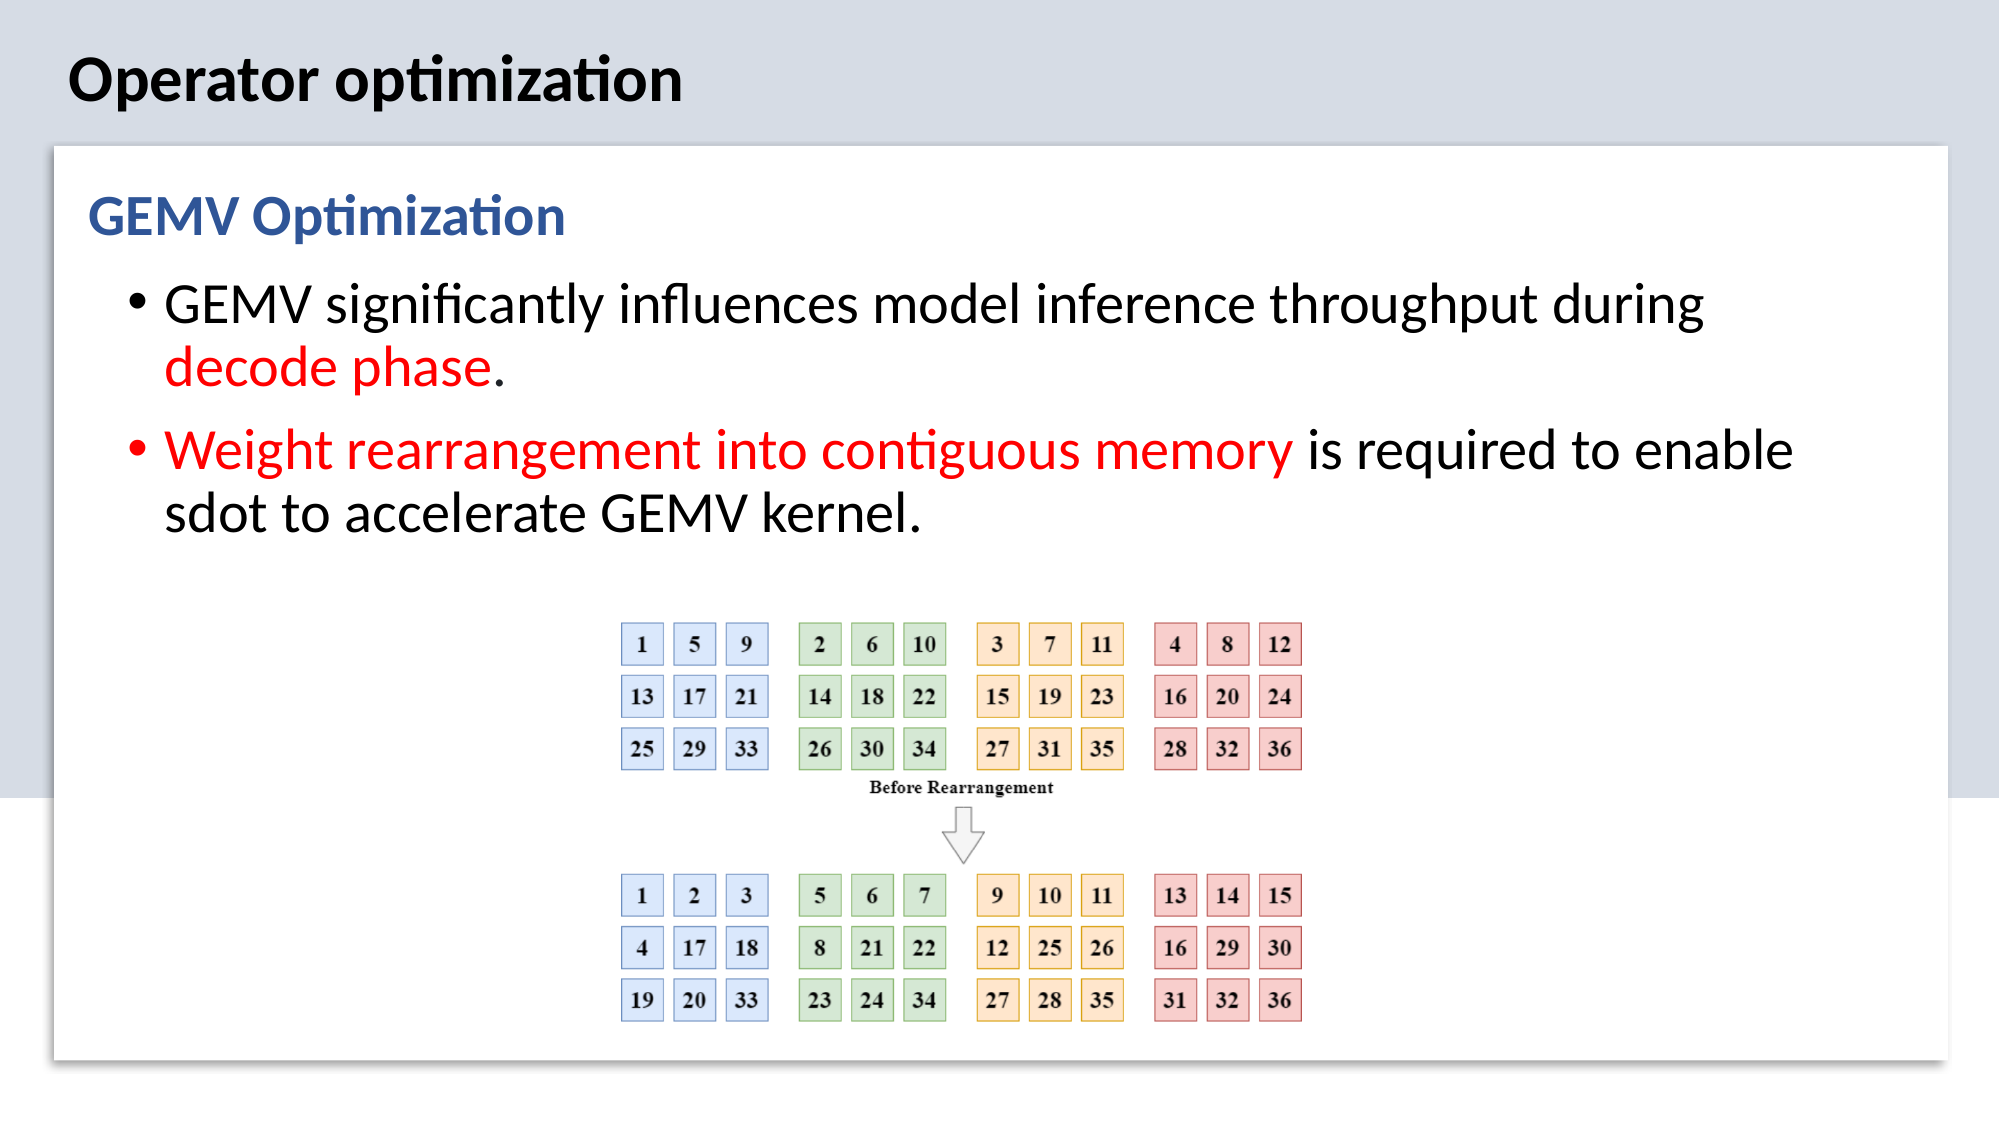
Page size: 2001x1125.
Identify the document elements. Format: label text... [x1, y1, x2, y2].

text_box GEMV Optimization [74, 169, 1203, 250]
text_box Operator optimization [54, 27, 1594, 122]
text_box GEMV significantly influences model inference throughput during decode phase. Weight rearrangement into contiguous memory is required to enable sdot to accelerate GEMV kernel. [112, 265, 1866, 549]
picture [607, 611, 1312, 1030]
slide_number [1523, 1056, 1974, 1117]
